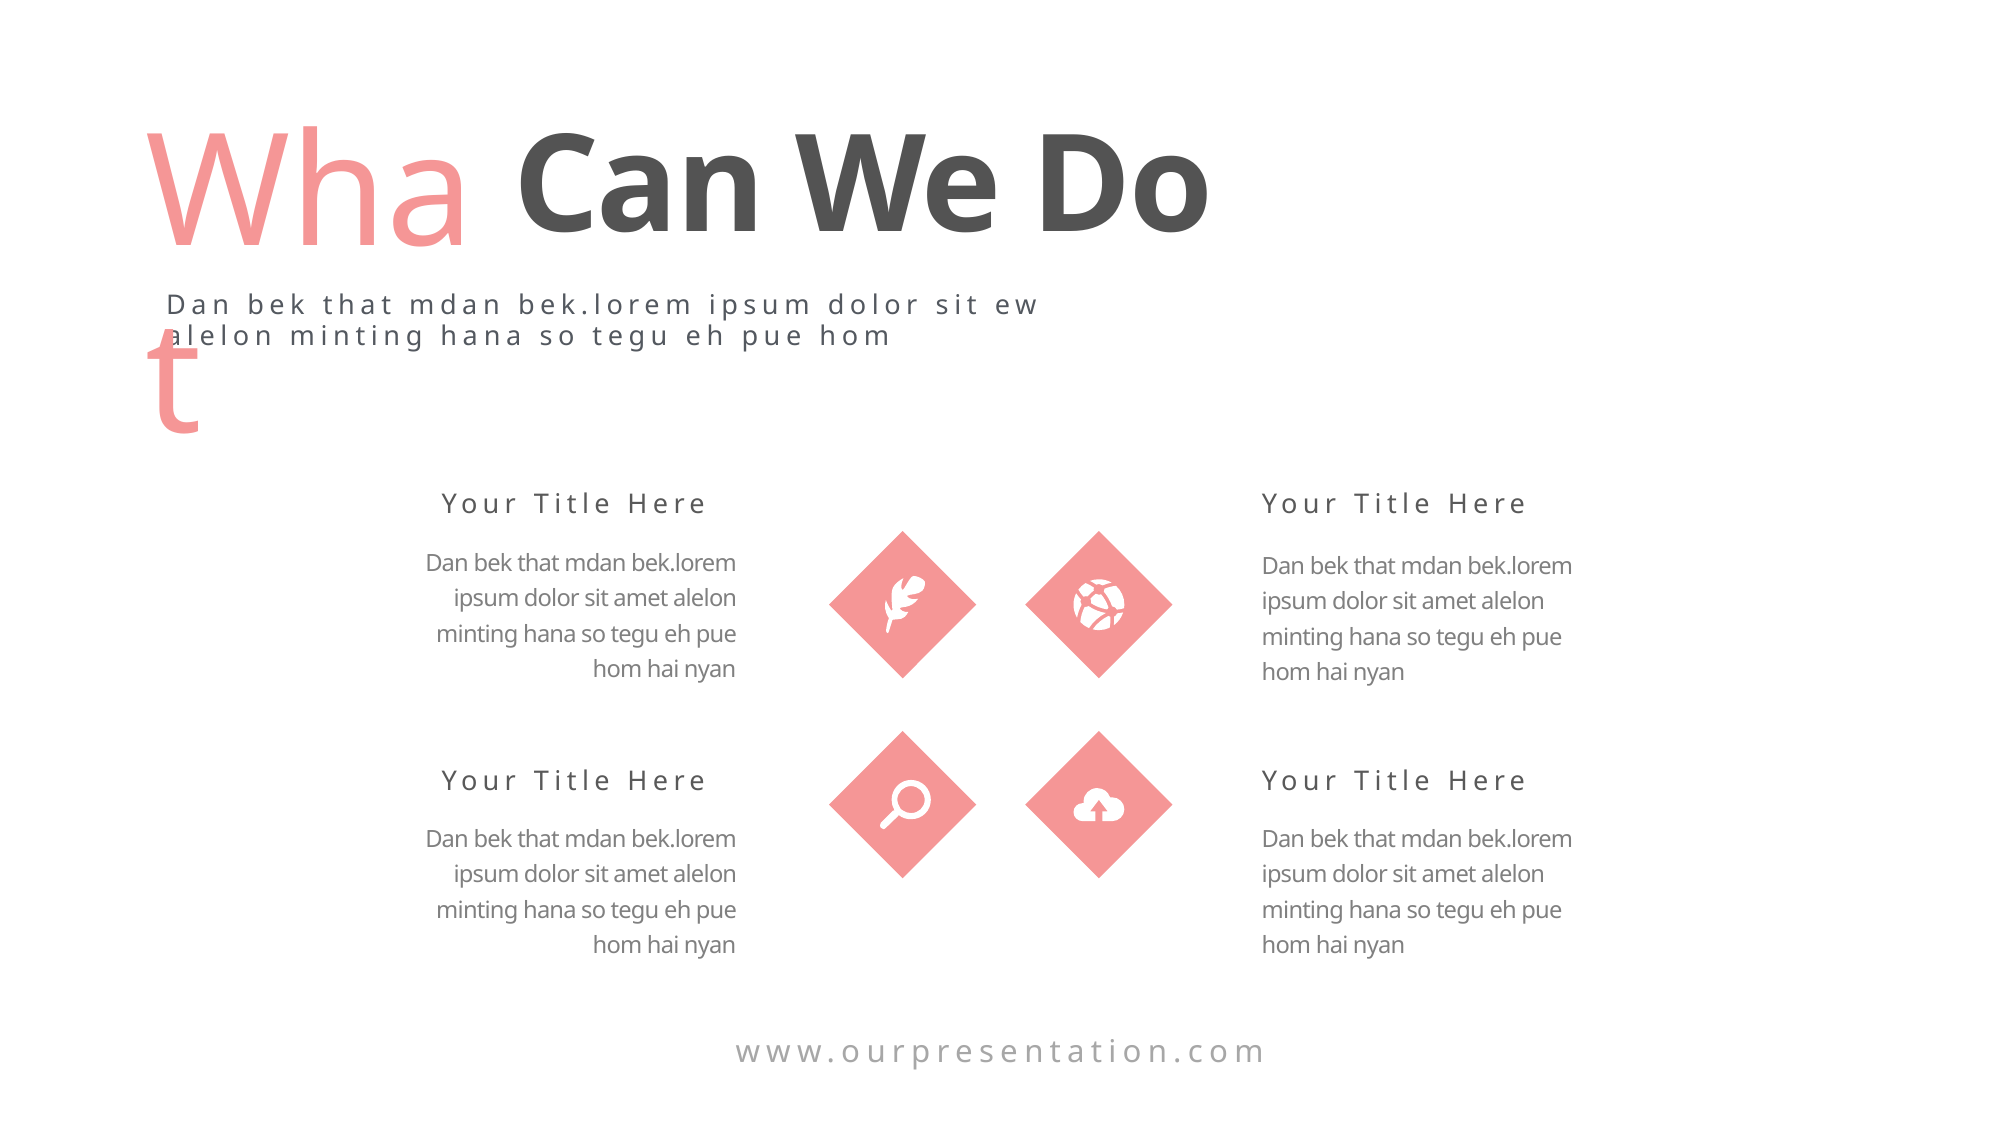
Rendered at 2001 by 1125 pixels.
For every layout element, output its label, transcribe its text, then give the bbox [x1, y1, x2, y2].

text_box Dan bek that mdan bek.lorem ipsum dolor sit amet alelon minting hana so tegu eh pue hom hai nyan [385, 809, 752, 966]
text_box Dan bek that mdan bek.lorem ipsum dolor sit ew alelon minting hana so tegu eh pue hom [510, 284, 1143, 356]
text_box [1073, 593, 1082, 618]
text_box Your Title Here [369, 759, 734, 801]
text_box [1089, 579, 1112, 586]
text_box [1025, 531, 1173, 679]
text_box [1080, 606, 1106, 629]
text_box Your Title Here [369, 482, 734, 524]
text_box www.ourpresentation.com [714, 1027, 1286, 1073]
text_box [1103, 585, 1125, 610]
text_box [879, 779, 931, 830]
text_box Dan bek that mdan bek.lorem ipsum dolor sit amet alelon minting hana so tegu eh pue hom hai nyan [1246, 536, 1613, 693]
text_box Dan bek that mdan bek.lorem ipsum dolor sit amet alelon minting hana so tegu eh pue hom hai nyan [385, 533, 752, 690]
text_box What [141, 84, 510, 469]
text_box Can We Do [510, 92, 1461, 263]
text_box Dan bek that mdan bek.lorem ipsum dolor sit amet alelon minting hana so tegu eh pue hom hai nyan [1246, 809, 1613, 966]
text_box [1113, 612, 1124, 626]
text_box Your Title Here [1257, 482, 1623, 524]
text_box [1092, 615, 1111, 631]
text_box Your Title Here [1257, 759, 1623, 801]
text_box [1078, 583, 1094, 597]
text_box [1090, 593, 1109, 610]
text_box [829, 531, 977, 679]
text_box [1025, 730, 1173, 879]
text_box [885, 575, 926, 634]
text_box [1073, 788, 1125, 822]
text_box [829, 730, 977, 879]
